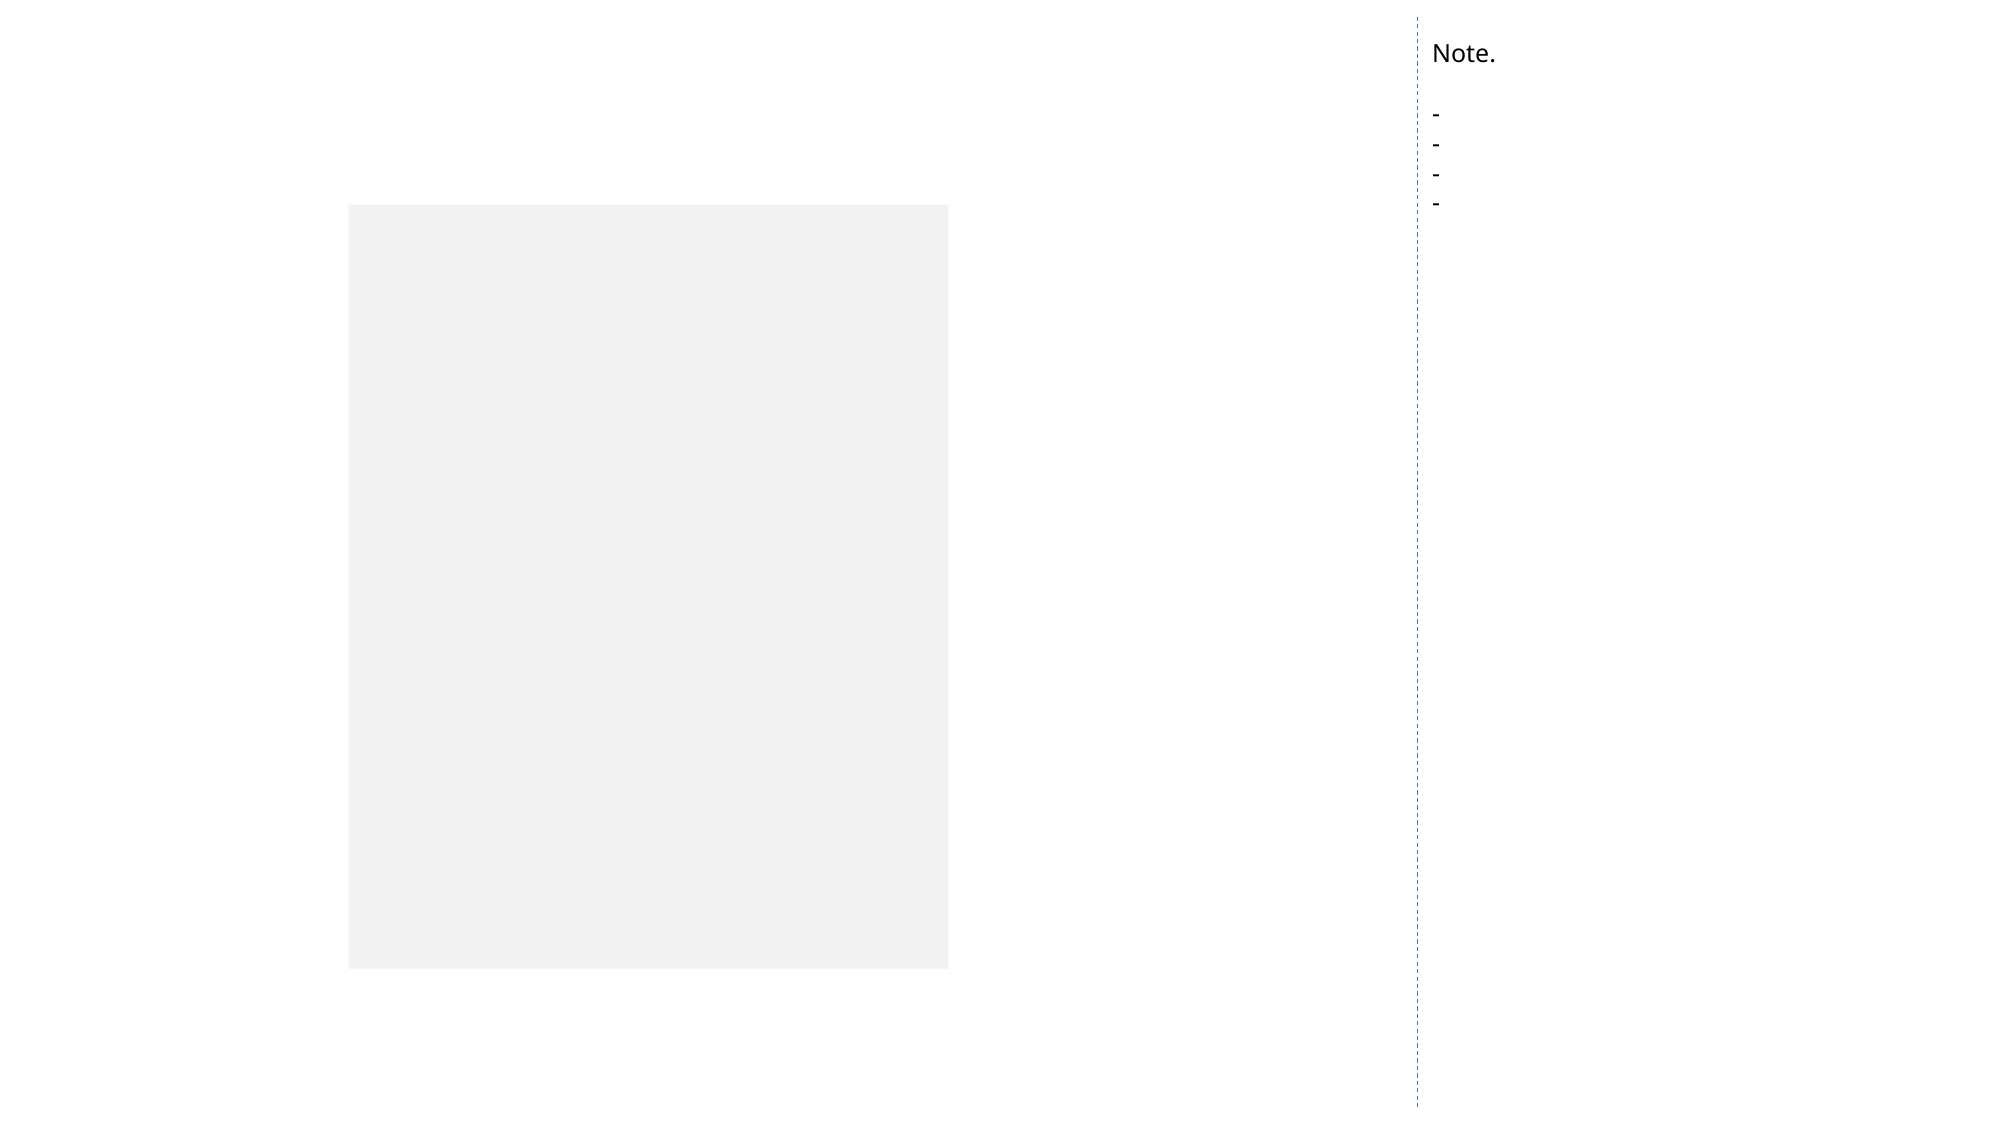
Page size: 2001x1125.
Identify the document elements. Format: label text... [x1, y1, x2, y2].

text_box [347, 204, 949, 970]
text_box Note. - - - - [1416, 0, 2000, 1125]
